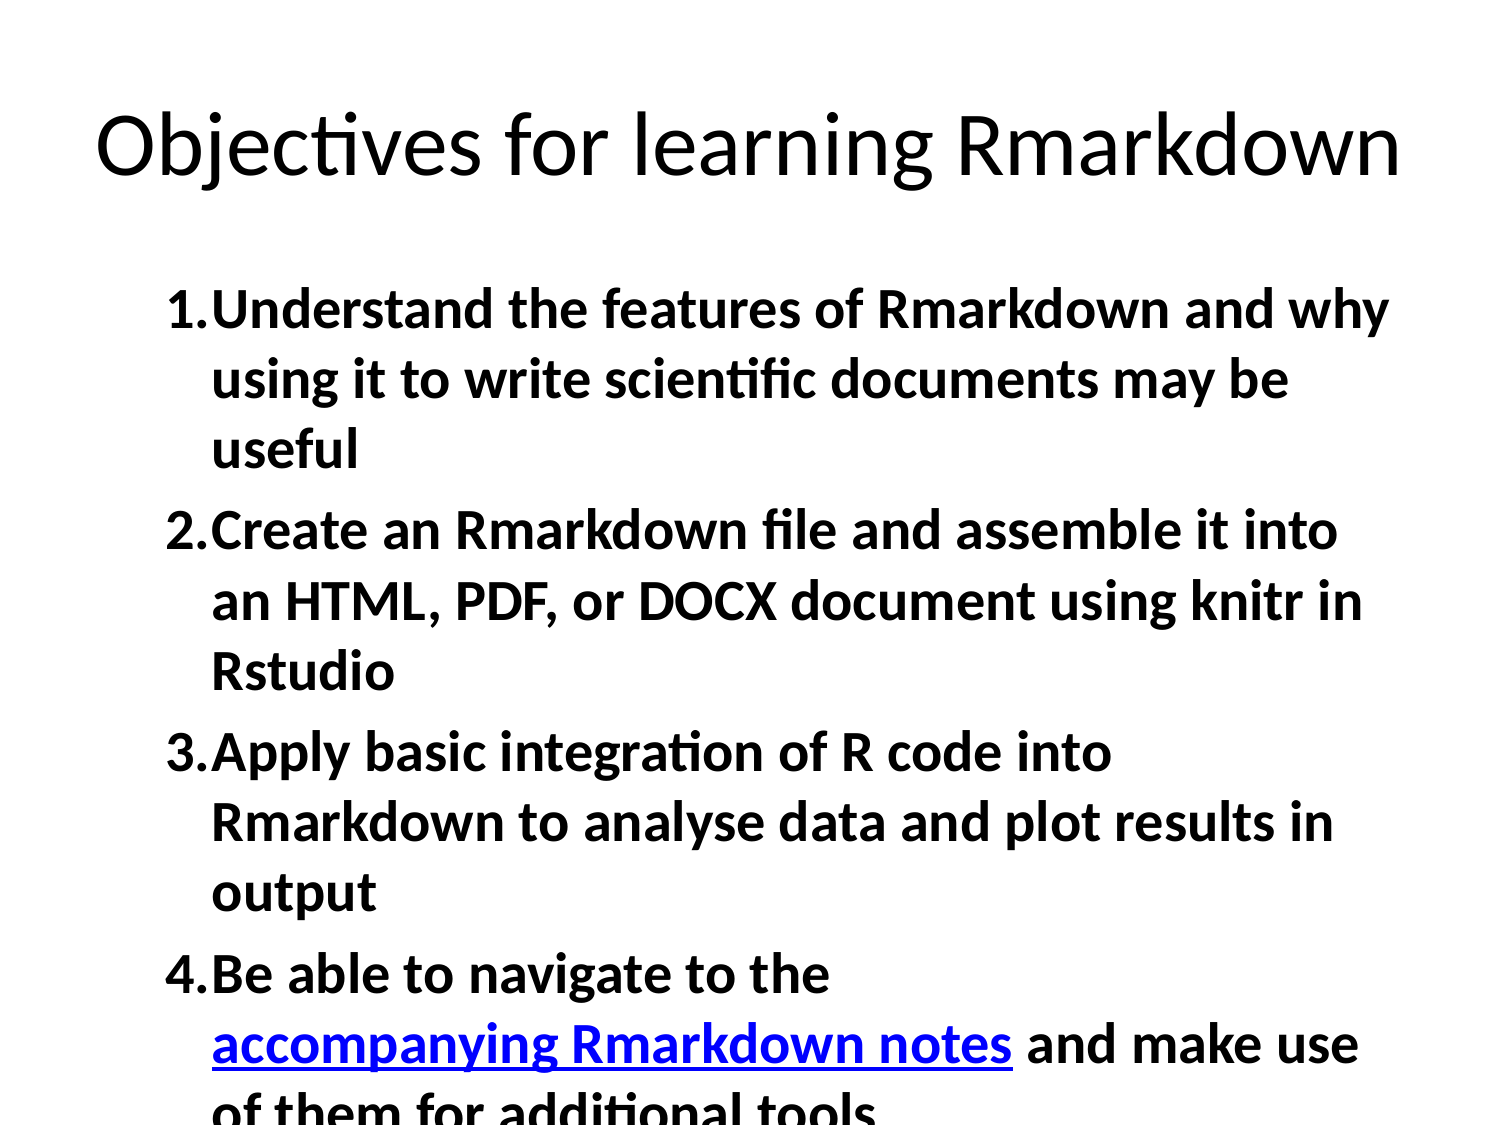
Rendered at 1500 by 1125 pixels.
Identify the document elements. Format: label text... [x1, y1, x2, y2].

list Understand the features of Rmarkdown and why using it to write scientific documents may be useful Create an Rmarkdown file and assemble it into an HTML, PDF, or DOCX document using knitr in Rstudio Apply basic integration of R code into Rmarkdown to analyse data and plot results in output Be able to navigate to the accompanying Rmarkdown notes and make use of them for additional tools Continue asking questions and sharing tips in the Rmarkdown repository issues page on GitHub [75, 262, 1425, 1005]
title Objectives for learning Rmarkdown [75, 45, 1425, 233]
